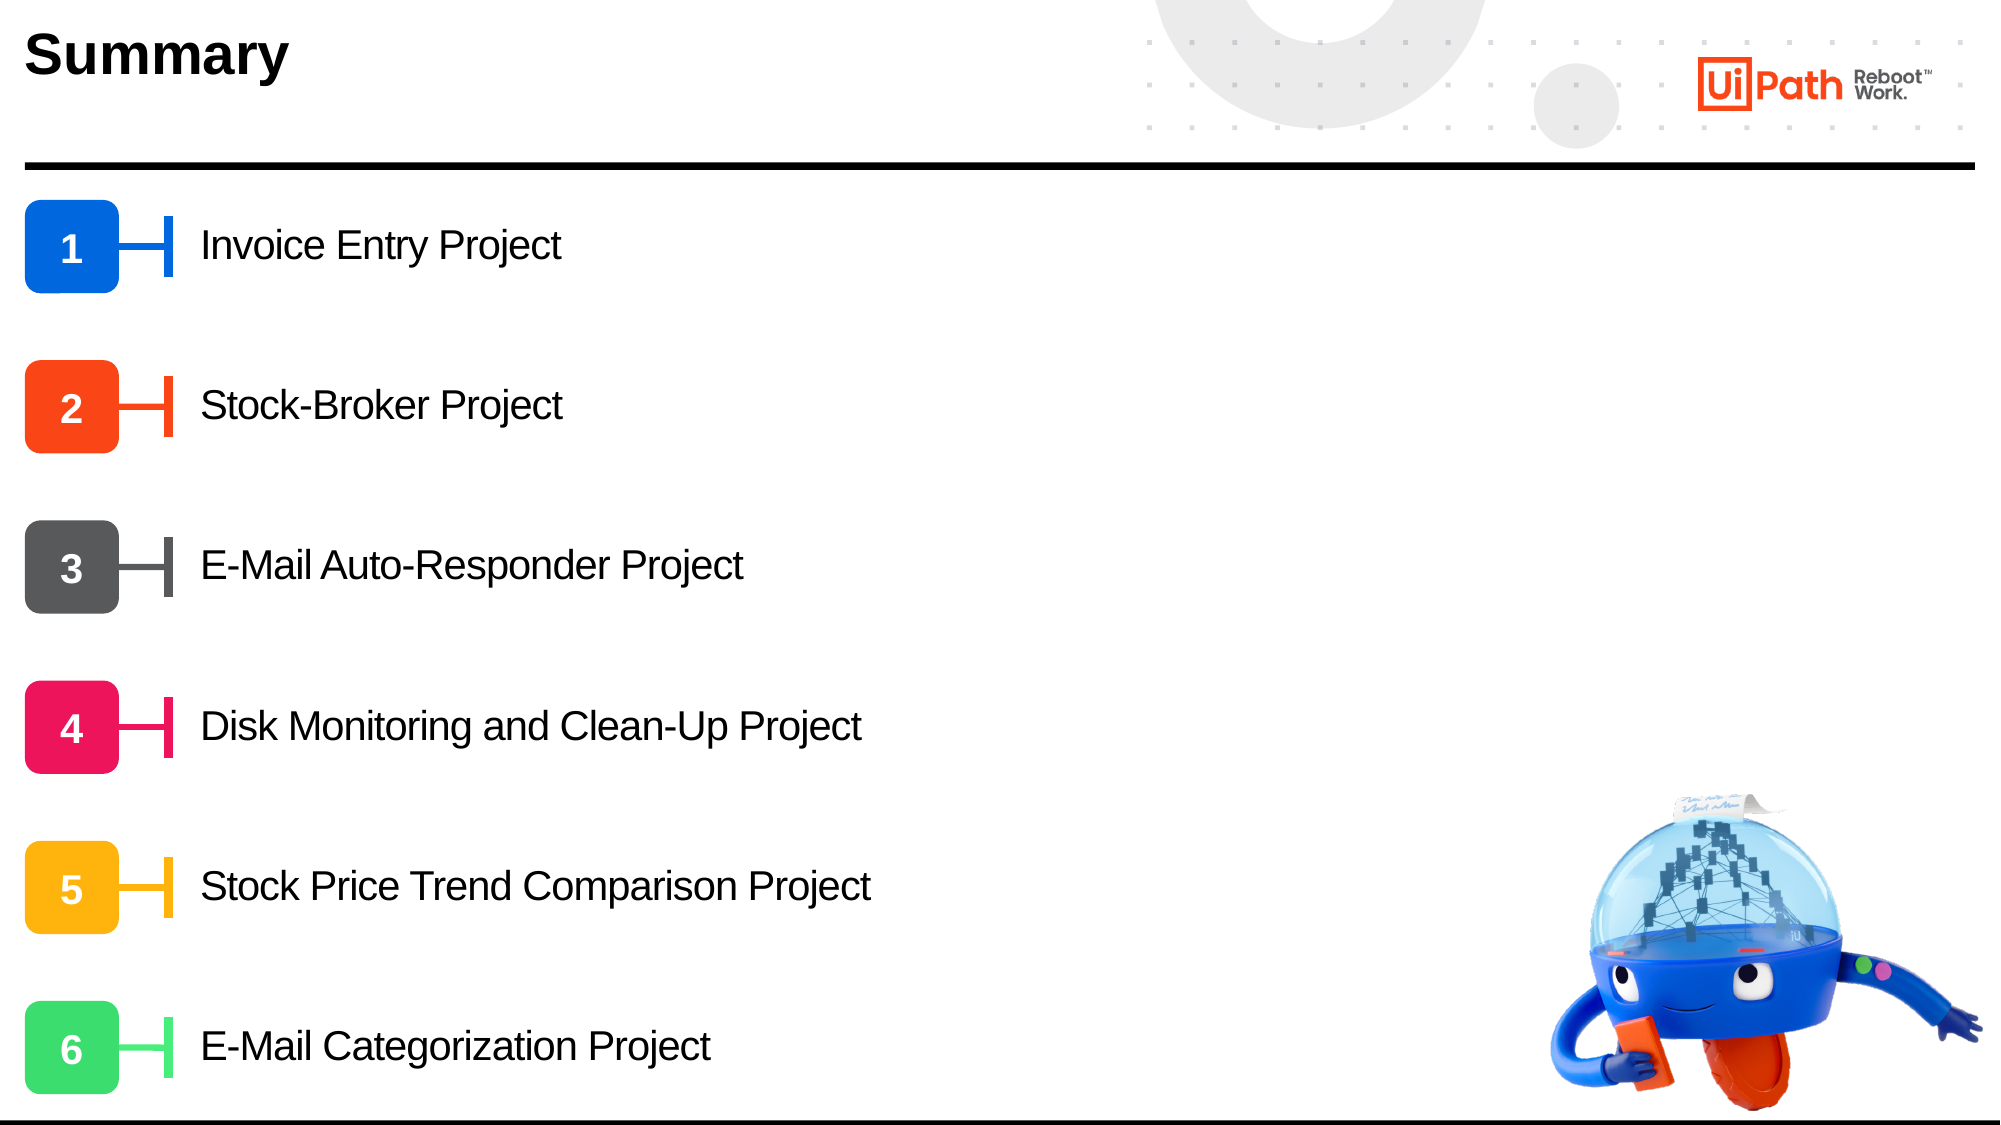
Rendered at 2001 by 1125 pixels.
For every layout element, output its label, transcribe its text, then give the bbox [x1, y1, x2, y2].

picture [1698, 57, 1932, 111]
text_box 1 [23, 198, 120, 295]
text_box Stock-Broker Project [199, 350, 1975, 464]
text_box E-Mail Auto-Responder Project [199, 510, 1975, 624]
text_box Invoice Entry Project [199, 190, 1975, 304]
text_box 5 [23, 839, 120, 936]
text_box 4 [23, 679, 120, 775]
title Summary [24, 24, 1124, 148]
picture [1550, 792, 1983, 1111]
text_box 6 [23, 999, 120, 1096]
text_box Disk Monitoring and Clean-Up Project [199, 670, 1975, 784]
text_box E-Mail Categorization Project [199, 991, 1975, 1105]
text_box 2 [23, 359, 120, 455]
text_box Stock Price Trend Comparison Project [199, 830, 1975, 944]
text_box 3 [23, 519, 120, 615]
